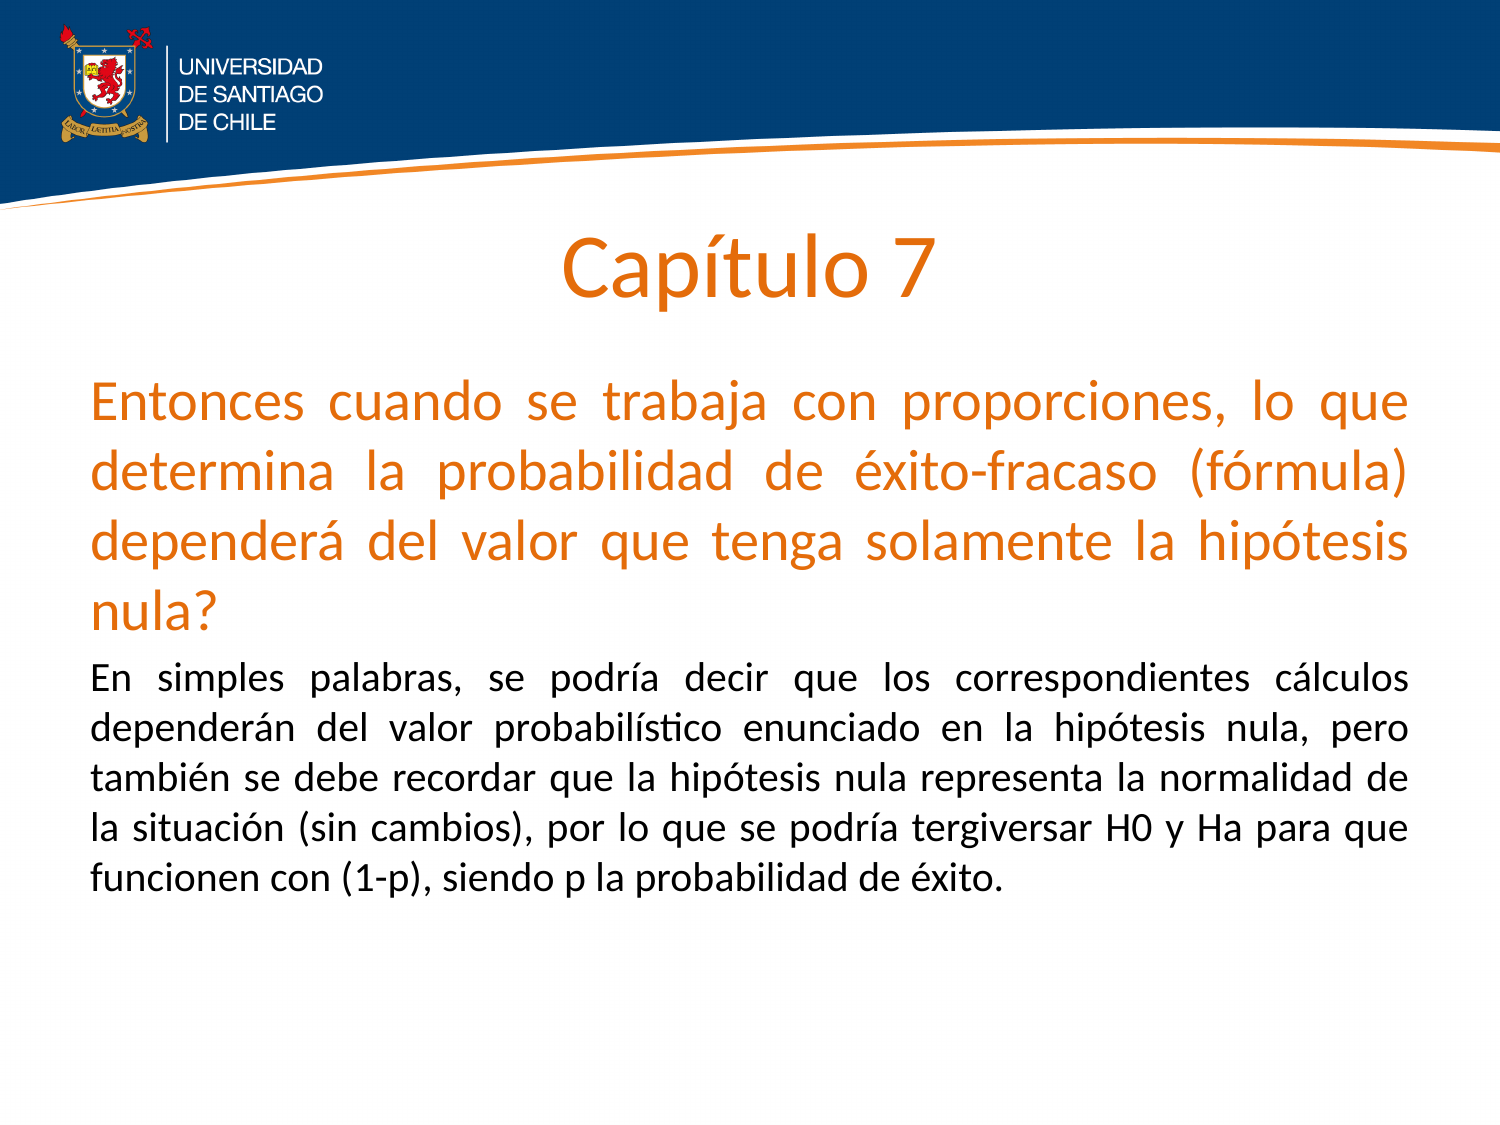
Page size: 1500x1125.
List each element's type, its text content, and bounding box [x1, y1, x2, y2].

picture [0, 0, 1500, 1125]
title Capítulo 7 [75, 166, 1425, 354]
list Entonces cuando se trabaja con proporciones, lo que determina la probabilidad de éxito-fracaso (fórmula) dependerá del valor que tenga solamente la hipótesis nula? En simples palabras, se podría decir que los correspondientes cálculos dependerán del valor probabilístico enunciado en la hipótesis nula, pero también se debe recordar que la hipótesis nula representa la normalidad de la situación (sin cambios), por lo que se podría tergiversar H0 y Ha para que funcionen con (1-p), siendo p la probabilidad de éxito. [75, 354, 1425, 1005]
